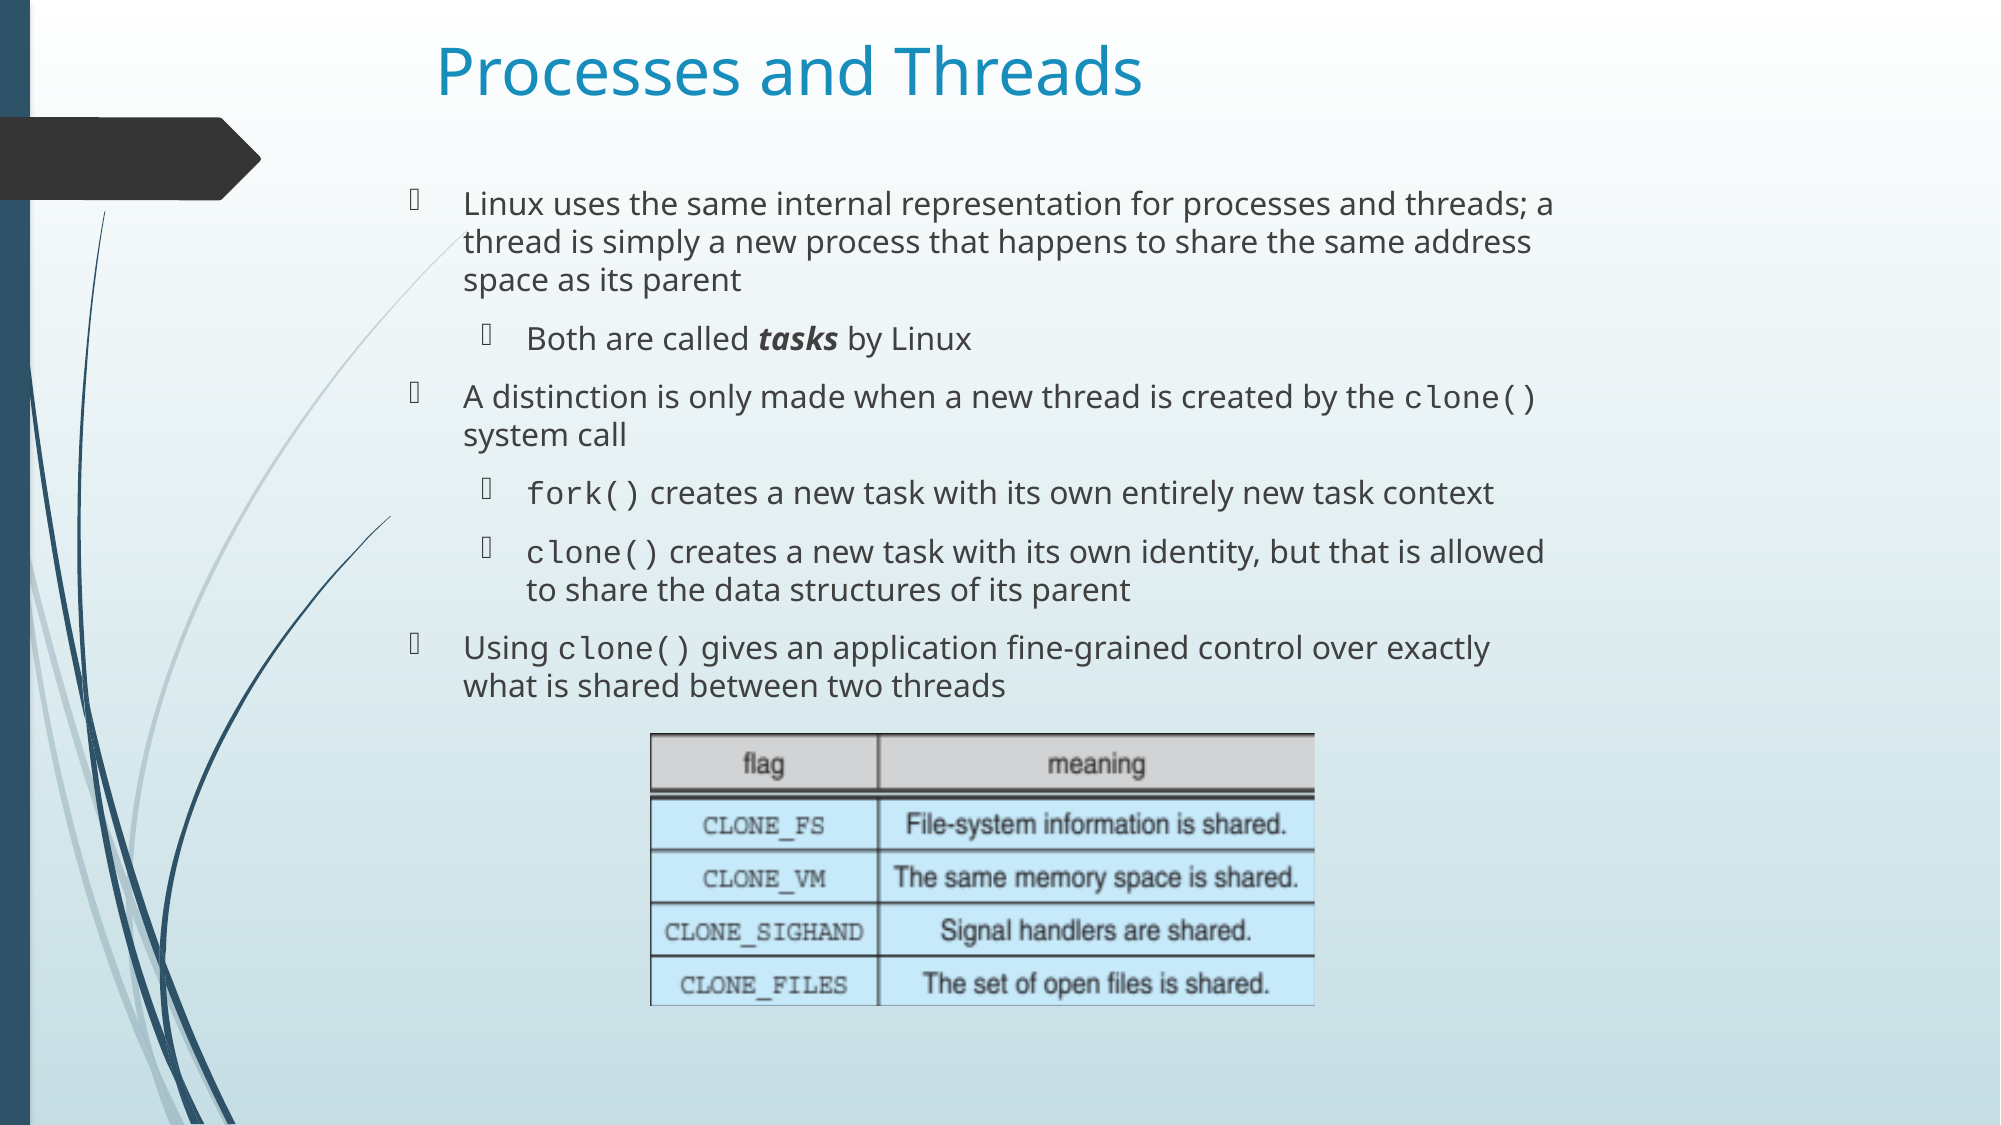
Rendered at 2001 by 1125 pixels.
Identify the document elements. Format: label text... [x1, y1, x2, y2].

title Processes and Threads [420, 21, 1675, 117]
picture [649, 733, 1315, 1006]
list Linux uses the same internal representation for processes and threads; a thread is simply a new process that happens to share the same address space as its parent Both are called tasks by Linux A distinction is only made when a new thread is created by the clone() system call fork() creates a new task with its own entirely new task context clone() creates a new task with its own identity, but that is allowed to share the data structures of its parent Using clone() gives an application fine-grained control over exactly what is shared between two threads [394, 176, 1588, 715]
